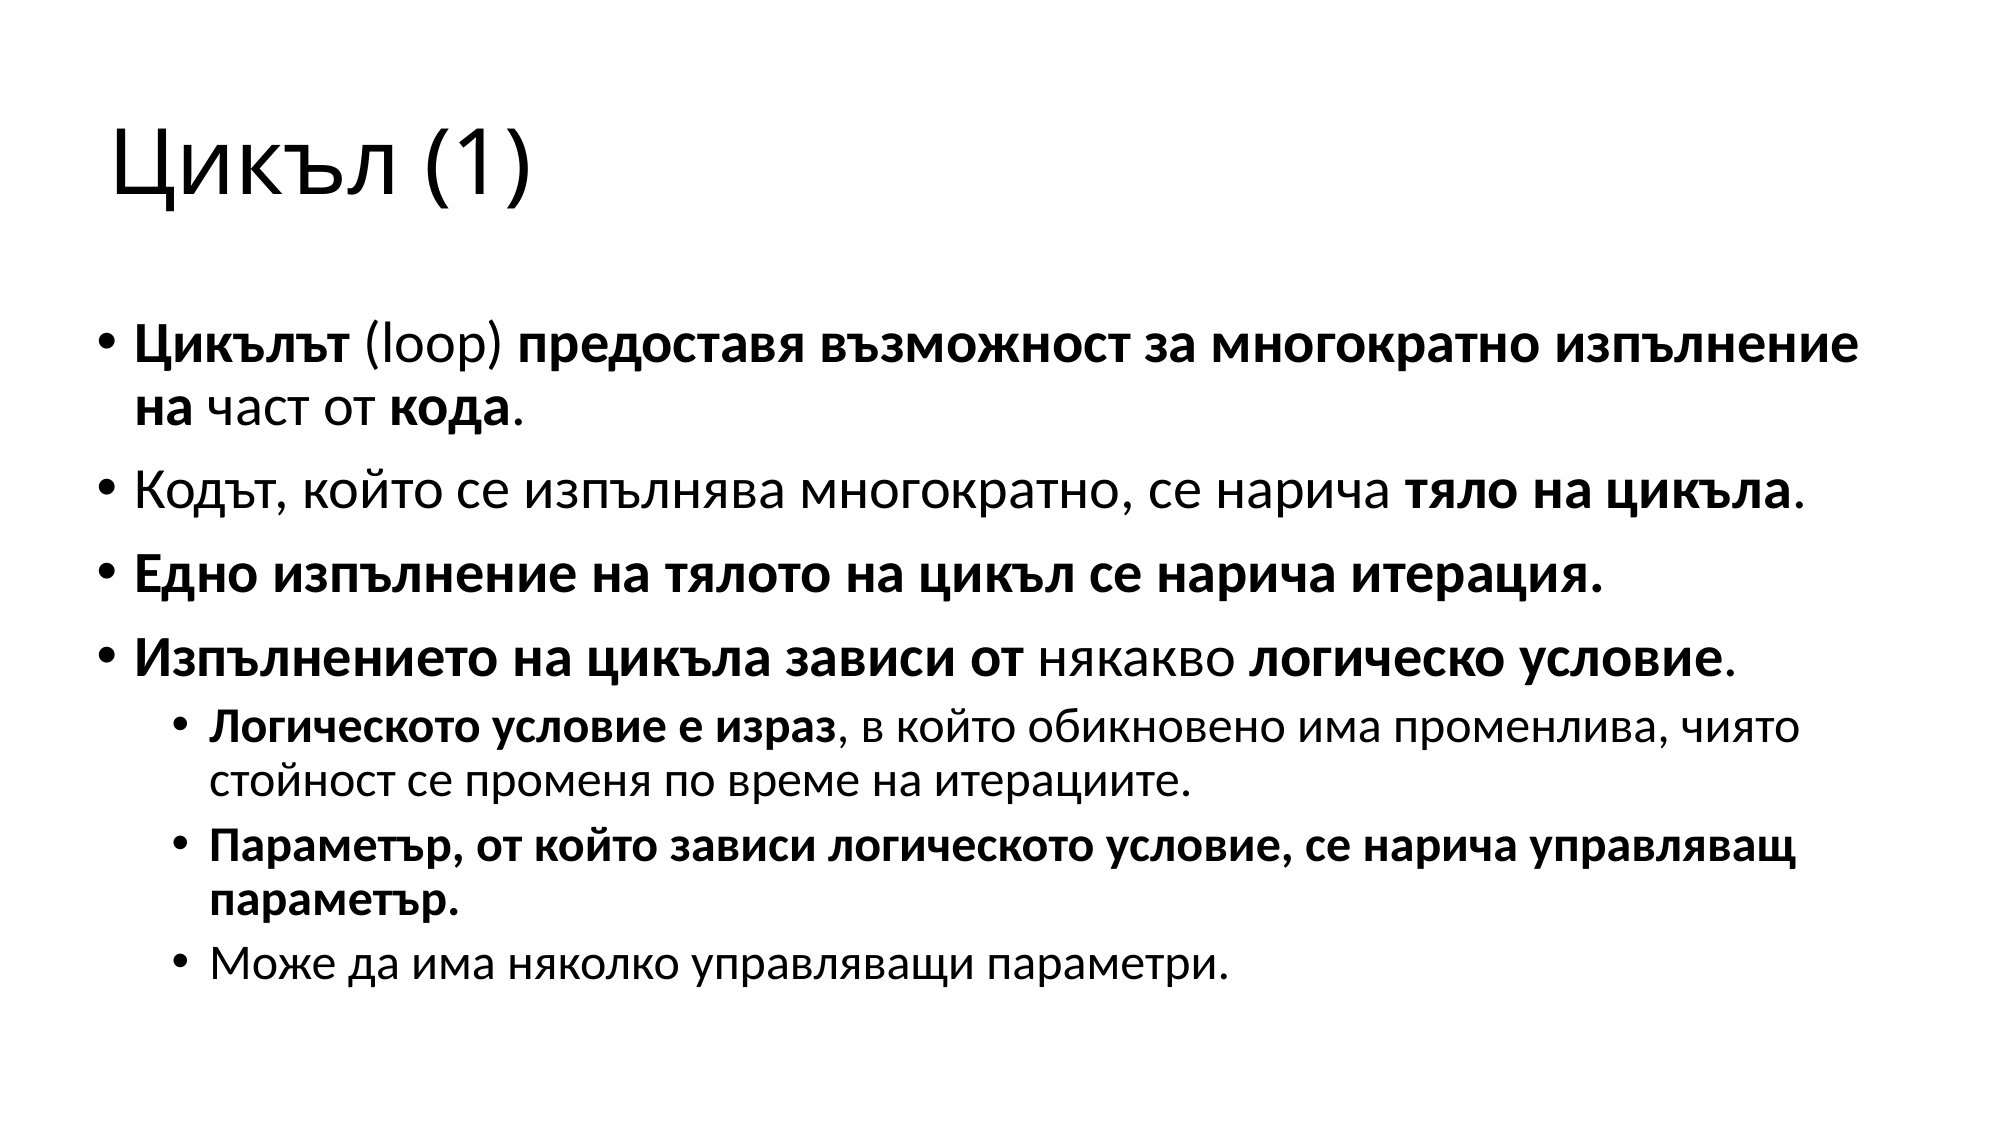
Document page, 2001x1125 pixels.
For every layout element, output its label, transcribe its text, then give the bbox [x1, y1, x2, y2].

list Цикълът (loop) предоставя възможност за многократно изпълнение на част от кода. Кодът, който се изпълнява многократно, се нарича тяло на цикъла. Едно изпълнение на тялото на цикъл се нарича итерация. Изпълнението на цикъла зависи от някакво логическо условие. Логическото условие е израз, в който обикновено има променлива, чиято стойност се променя по време на итерациите. Параметър, от който зависи логическото условие, се нарича управляващ параметър. Може да има няколко управляващи параметри. [81, 304, 1886, 1033]
title Цикъл (1) [93, 75, 1909, 254]
